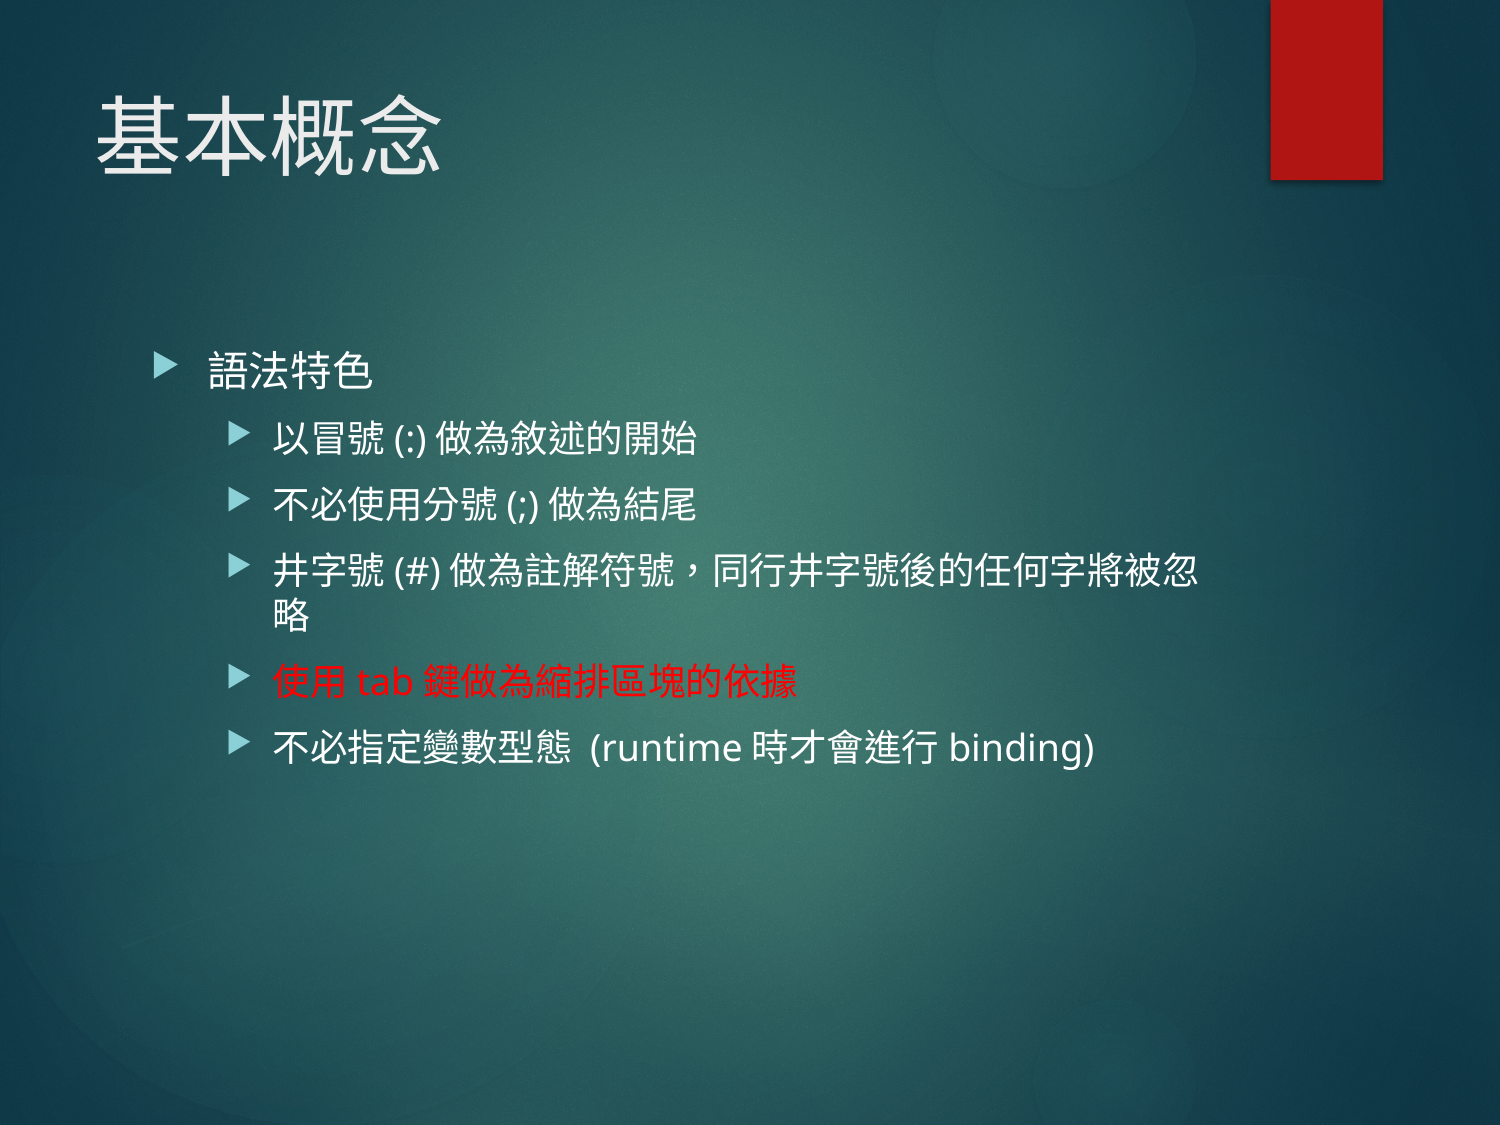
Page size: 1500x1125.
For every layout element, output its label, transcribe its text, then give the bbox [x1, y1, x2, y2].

title 基本概念 [79, 74, 1237, 304]
list 語法特色 以冒號(:)做為敘述的開始 不必使用分號(;)做為結尾 井字號(#)做為註解符號，同行井字號後的任何字將被忽略 使用tab鍵做為縮排區塊的依據 不必指定變數型態 (runtime時才會進行binding) [135, 336, 1237, 1025]
